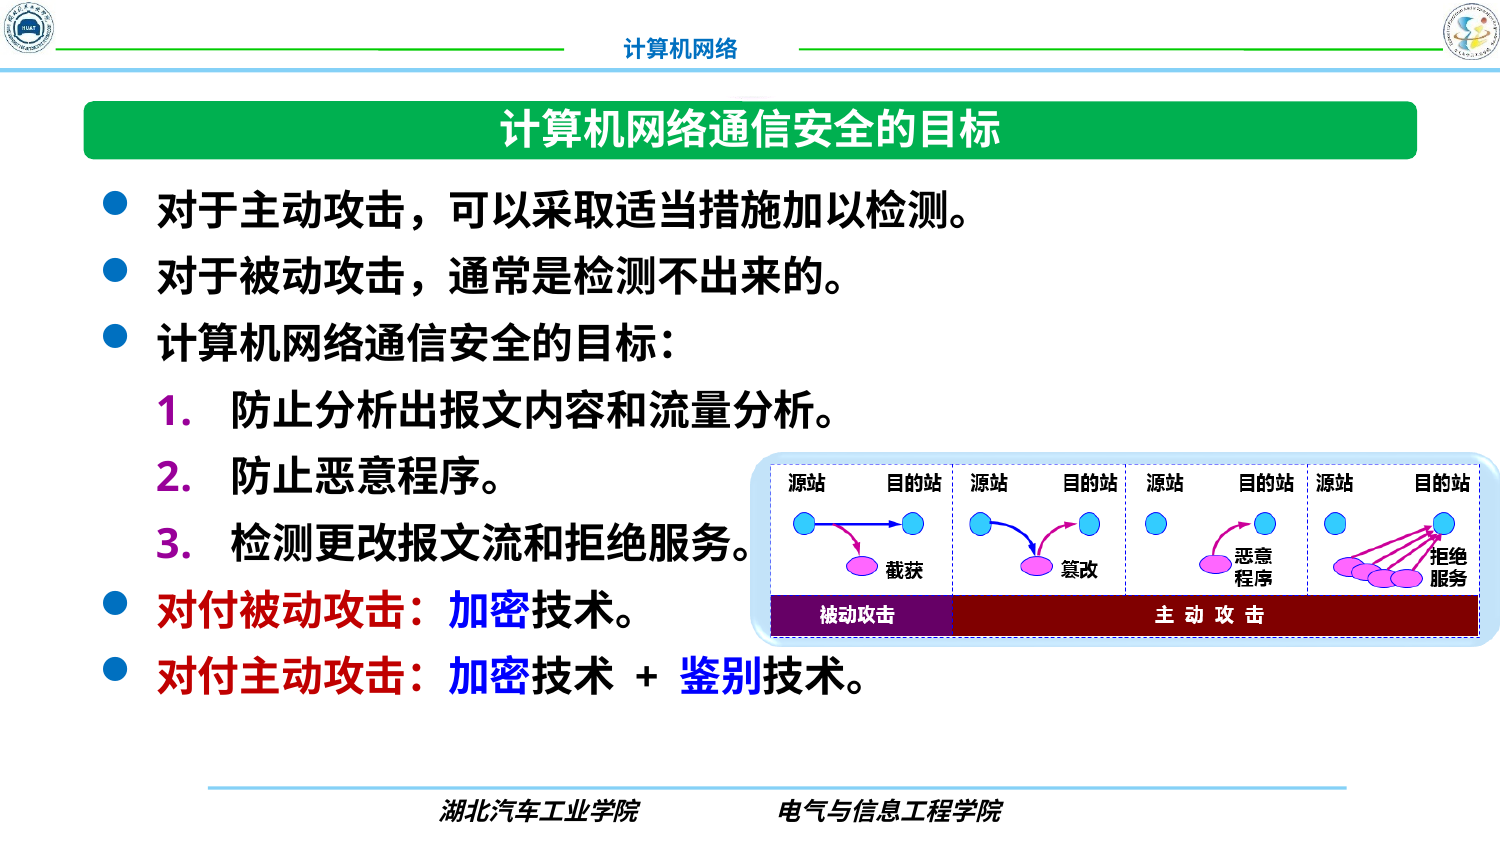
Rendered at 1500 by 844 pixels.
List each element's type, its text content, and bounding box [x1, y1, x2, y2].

text_box 对于主动攻击，可以采取适当措施加以检测。 对于被动攻击，通常是检测不出来的。 计算机网络通信安全的目标： 防止分析出报文内容和流量分析。 防止恶意程序。 检测更改报文流和拒绝服务。 对付被动攻击：加密技术。 对付主动攻击：加密技术 + 鉴别技术。 [84, 159, 1417, 708]
picture [747, 451, 1500, 648]
picture [0, 0, 58, 57]
text_box [83, 101, 484, 160]
text_box [1016, 101, 1418, 160]
picture [1443, 3, 1500, 60]
text_box 计算机网络通信安全的目标 [484, 95, 1016, 161]
